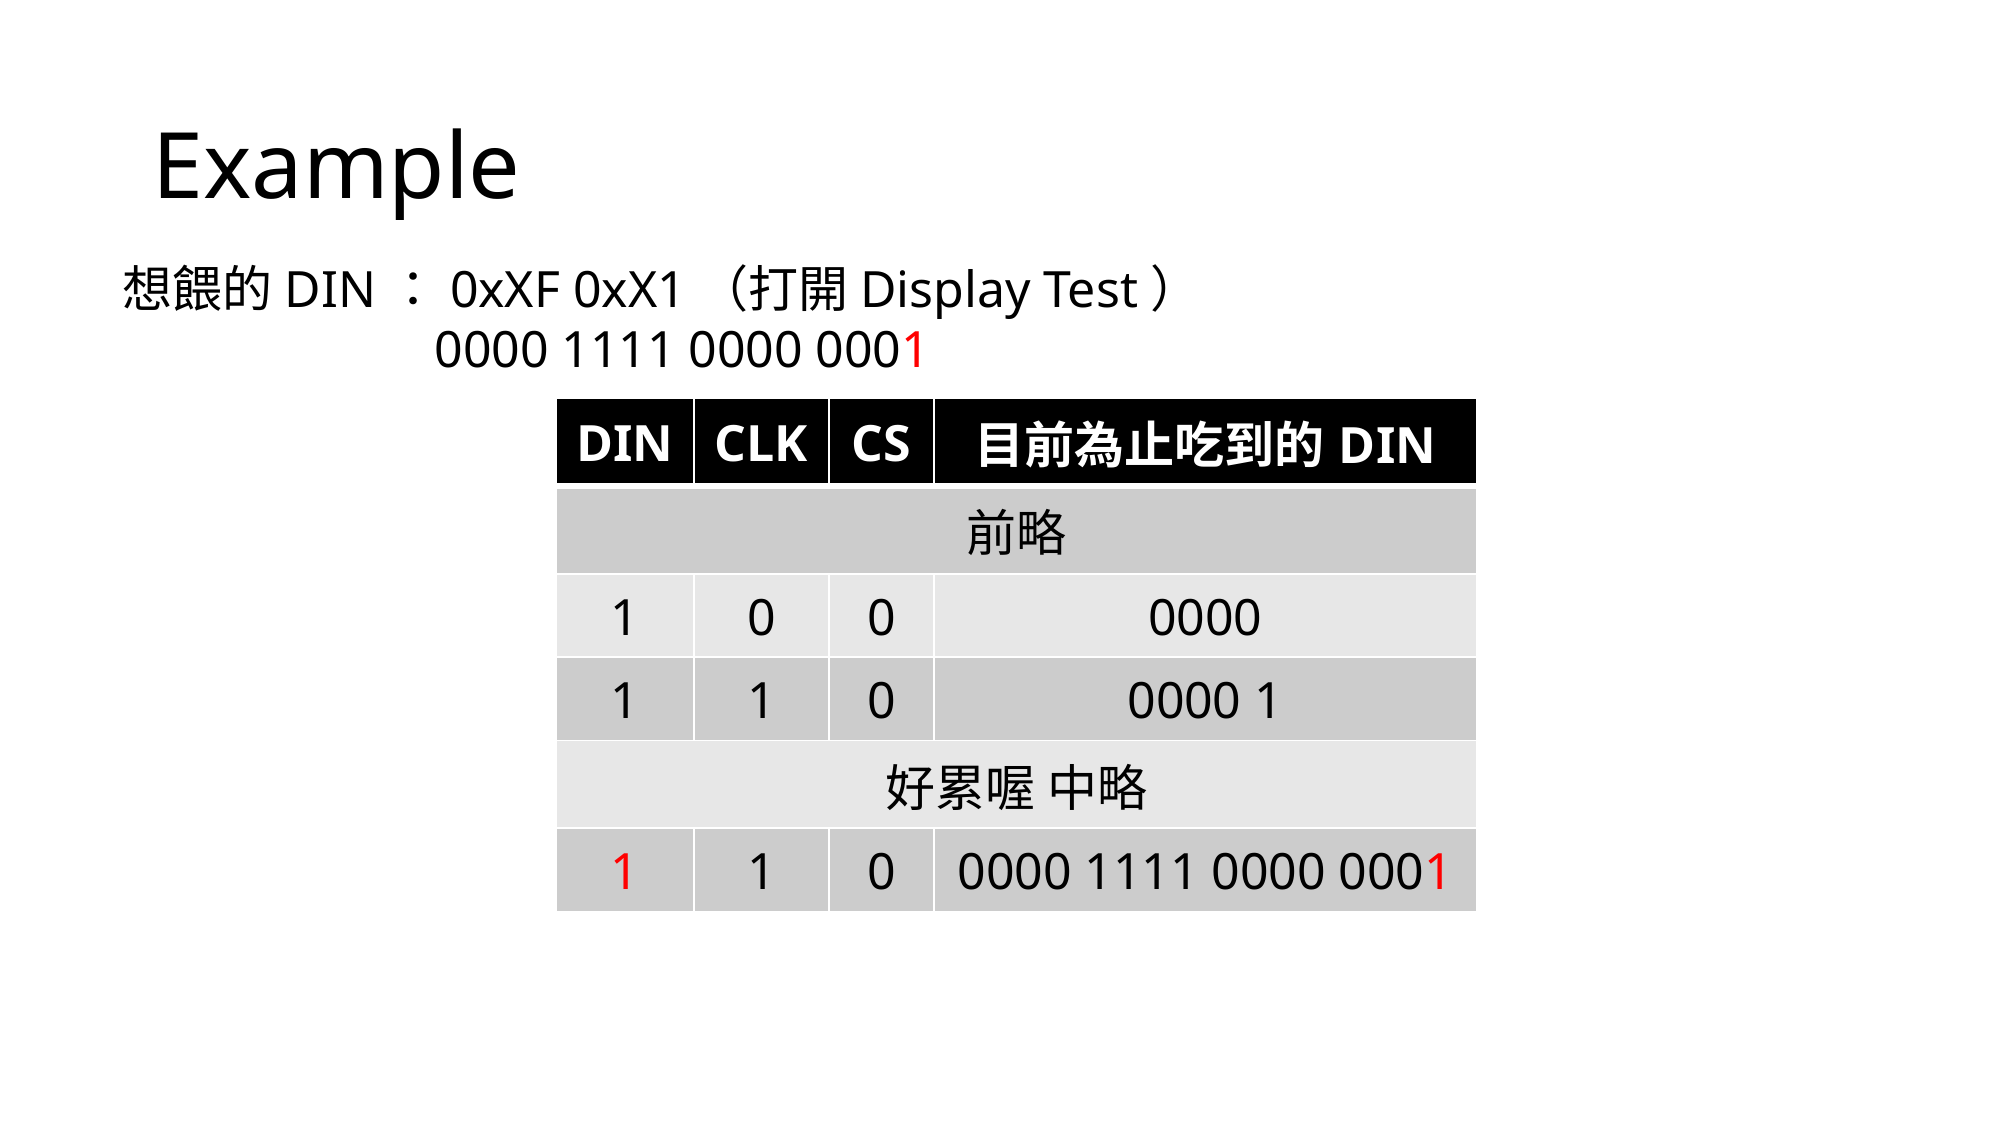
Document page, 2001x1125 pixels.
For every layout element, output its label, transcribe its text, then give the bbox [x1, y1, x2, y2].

title Example [137, 59, 1863, 278]
table_cell 0000 [935, 575, 1476, 656]
table_cell 好累喔 中略 [557, 741, 1476, 827]
table_cell 1 [695, 829, 828, 911]
table_cell 0 [695, 575, 828, 656]
table_cell 1 [557, 658, 693, 740]
text_box 想餵的DIN：0xXF 0xX1（打開Display Test） 0000 1111 0000 0001 [107, 250, 1216, 385]
table_cell 0 [830, 575, 933, 656]
table_cell 0 [830, 829, 933, 911]
table_cell 1 [557, 829, 693, 911]
table_cell 0 [830, 658, 933, 740]
table_cell 1 [695, 658, 828, 740]
table_cell 1 [557, 575, 693, 656]
table_cell 前略 [557, 489, 1476, 573]
table_cell 0000 1 [935, 658, 1476, 740]
table_header CLK [695, 399, 828, 483]
table_header DIN [557, 399, 693, 483]
table_header CS [830, 399, 933, 483]
table_cell 0000 1111 0000 0001 [935, 829, 1476, 911]
table_header 目前為止吃到的DIN [935, 399, 1476, 483]
